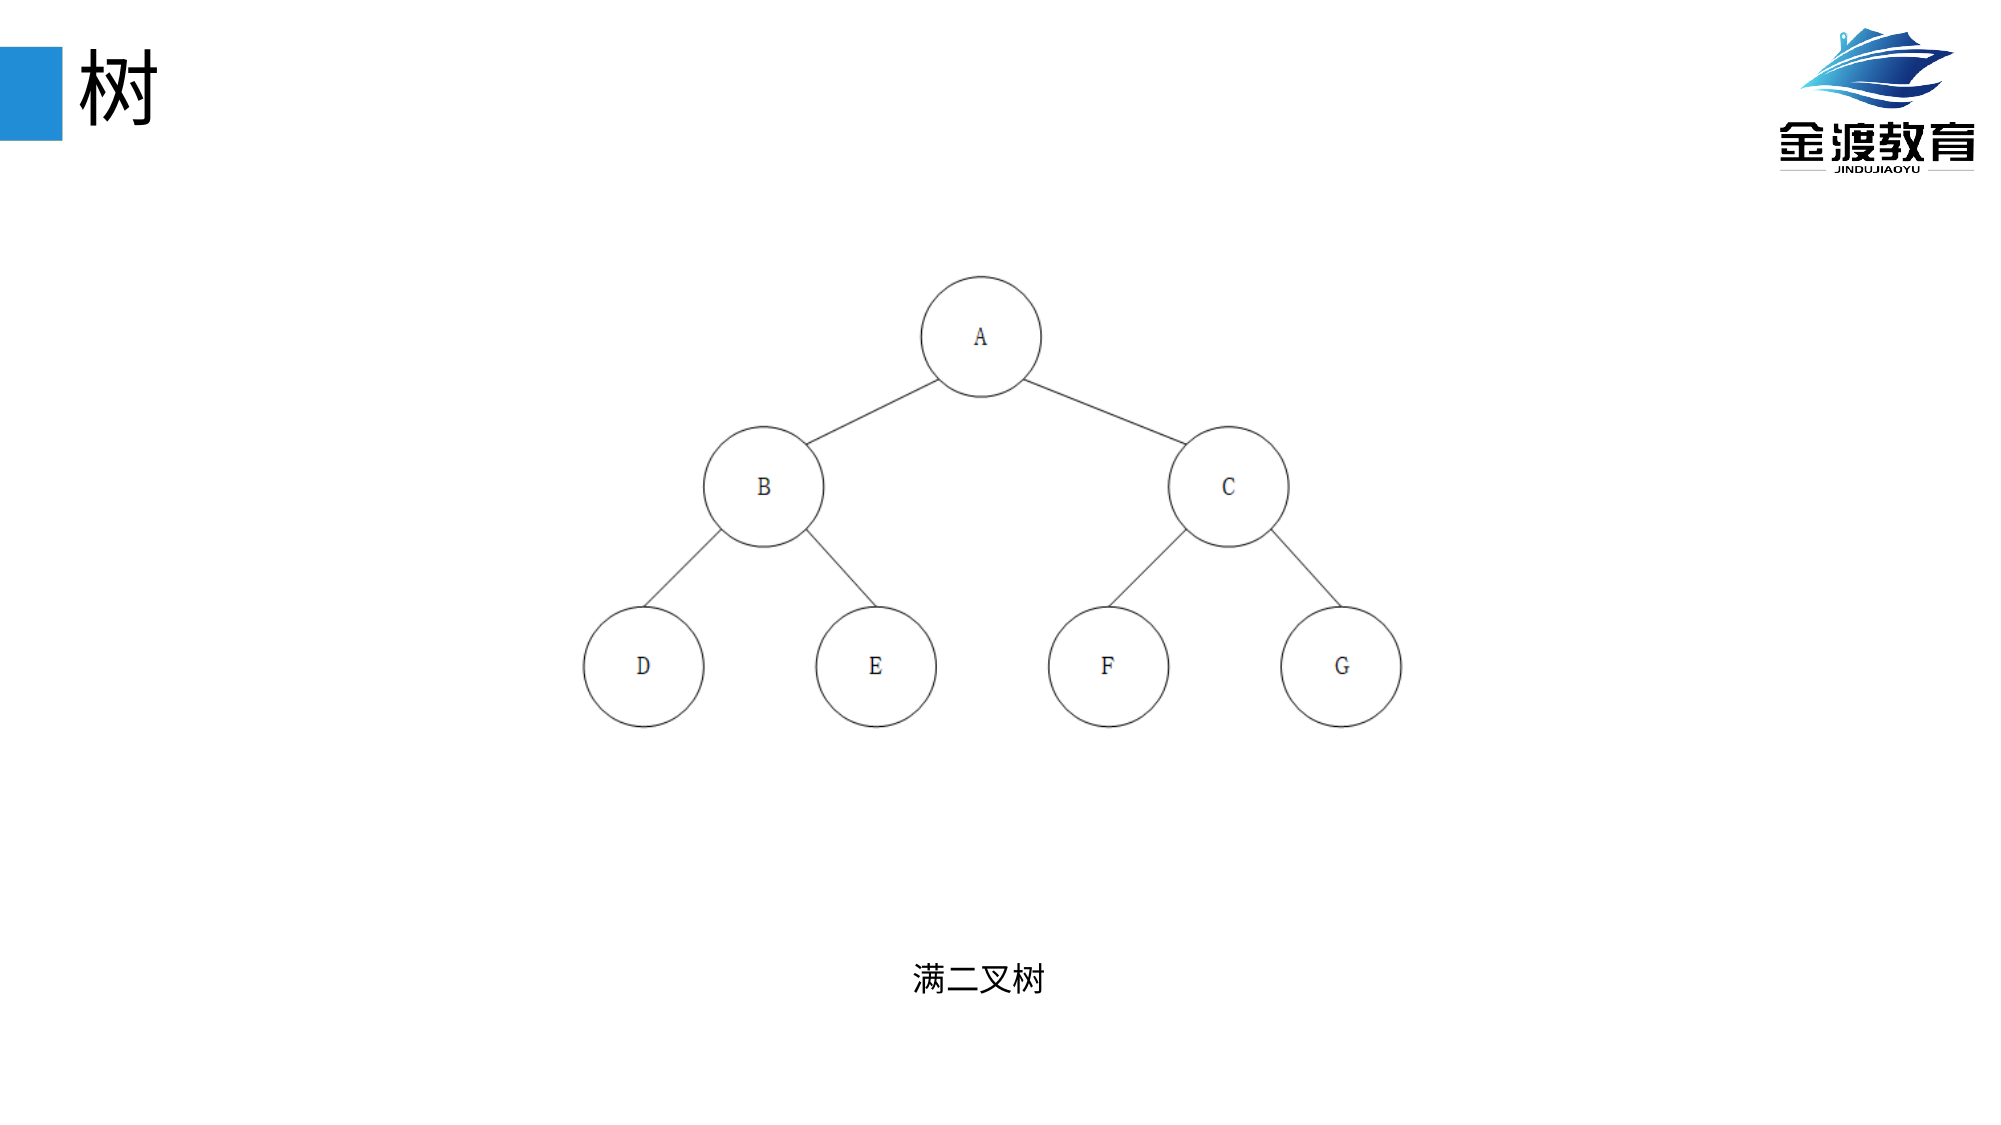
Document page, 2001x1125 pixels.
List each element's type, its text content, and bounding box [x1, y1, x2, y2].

title 树 [62, 45, 1938, 141]
picture [515, 231, 1485, 856]
text_box 满二叉树 [897, 950, 1061, 1006]
picture [1775, 11, 1979, 190]
